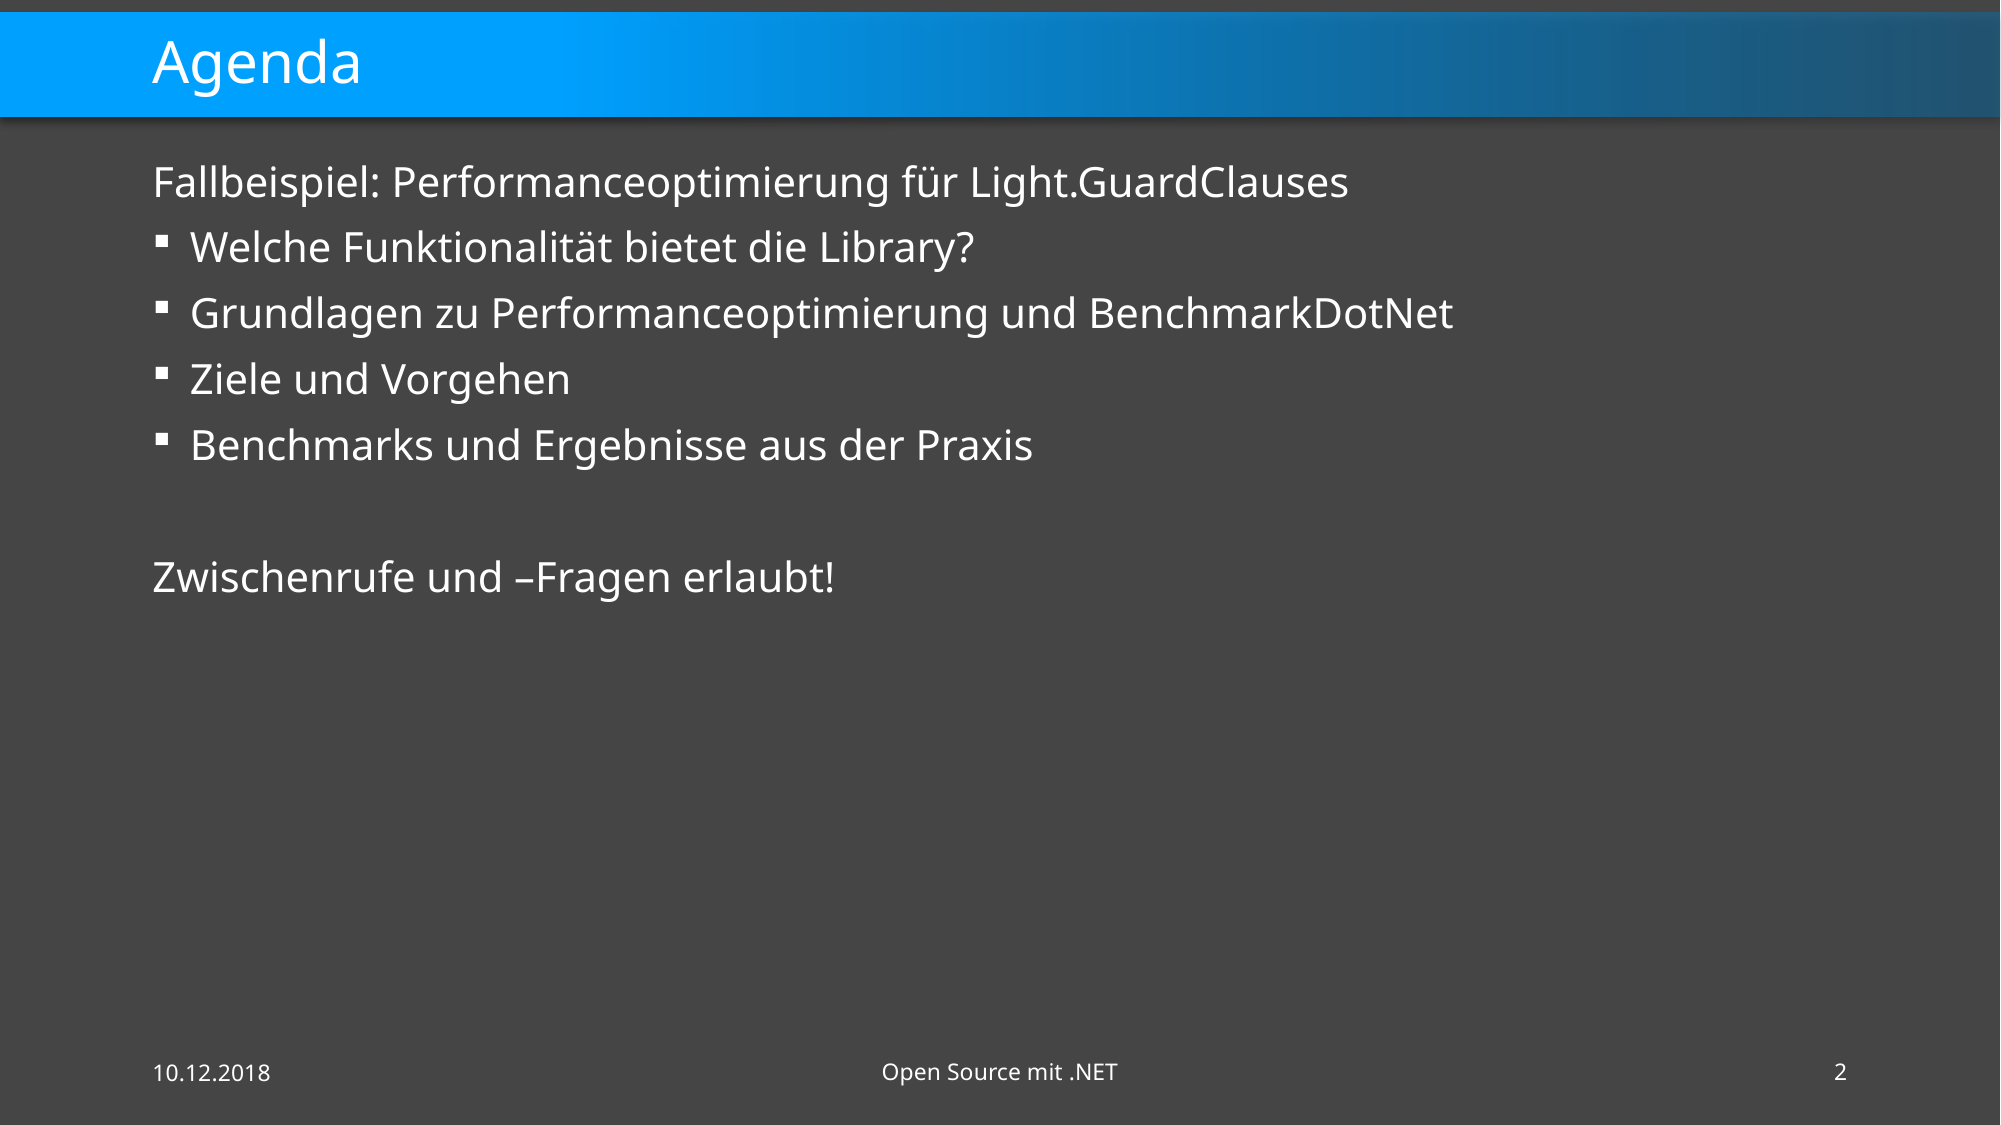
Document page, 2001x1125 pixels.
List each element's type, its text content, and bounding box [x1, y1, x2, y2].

title Agenda [137, 23, 1863, 107]
footer Open Source mit .NET [662, 1042, 1338, 1103]
list Fallbeispiel: Performanceoptimierung für Light.GuardClauses Welche Funktionalität bietet die Library? Grundlagen zu Performanceoptimierung und BenchmarkDotNet Ziele und Vorgehen Benchmarks und Ergebnisse aus der Praxis Zwischenrufe und –Fragen erlaubt! [137, 153, 1863, 1028]
slide_number 2 [1412, 1042, 1863, 1103]
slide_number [137, 1042, 588, 1103]
